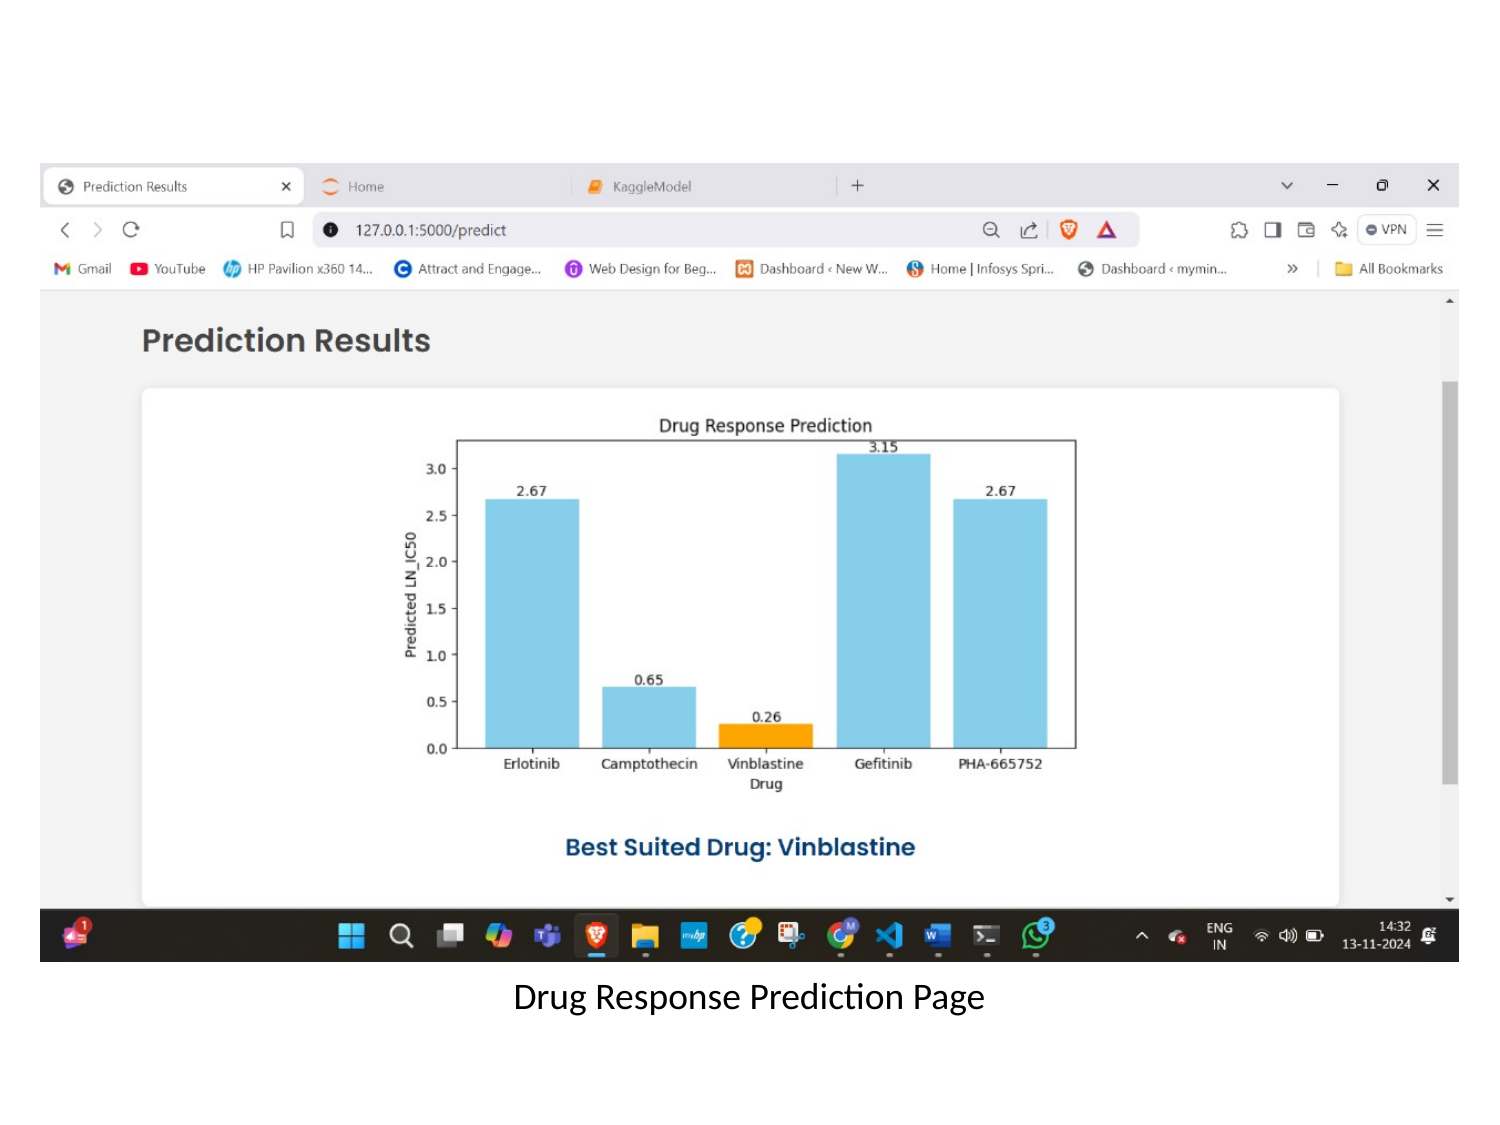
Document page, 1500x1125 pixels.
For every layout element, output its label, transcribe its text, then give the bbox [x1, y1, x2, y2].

text_box Drug Response Prediction Page [498, 970, 1002, 1025]
picture [40, 163, 1460, 962]
